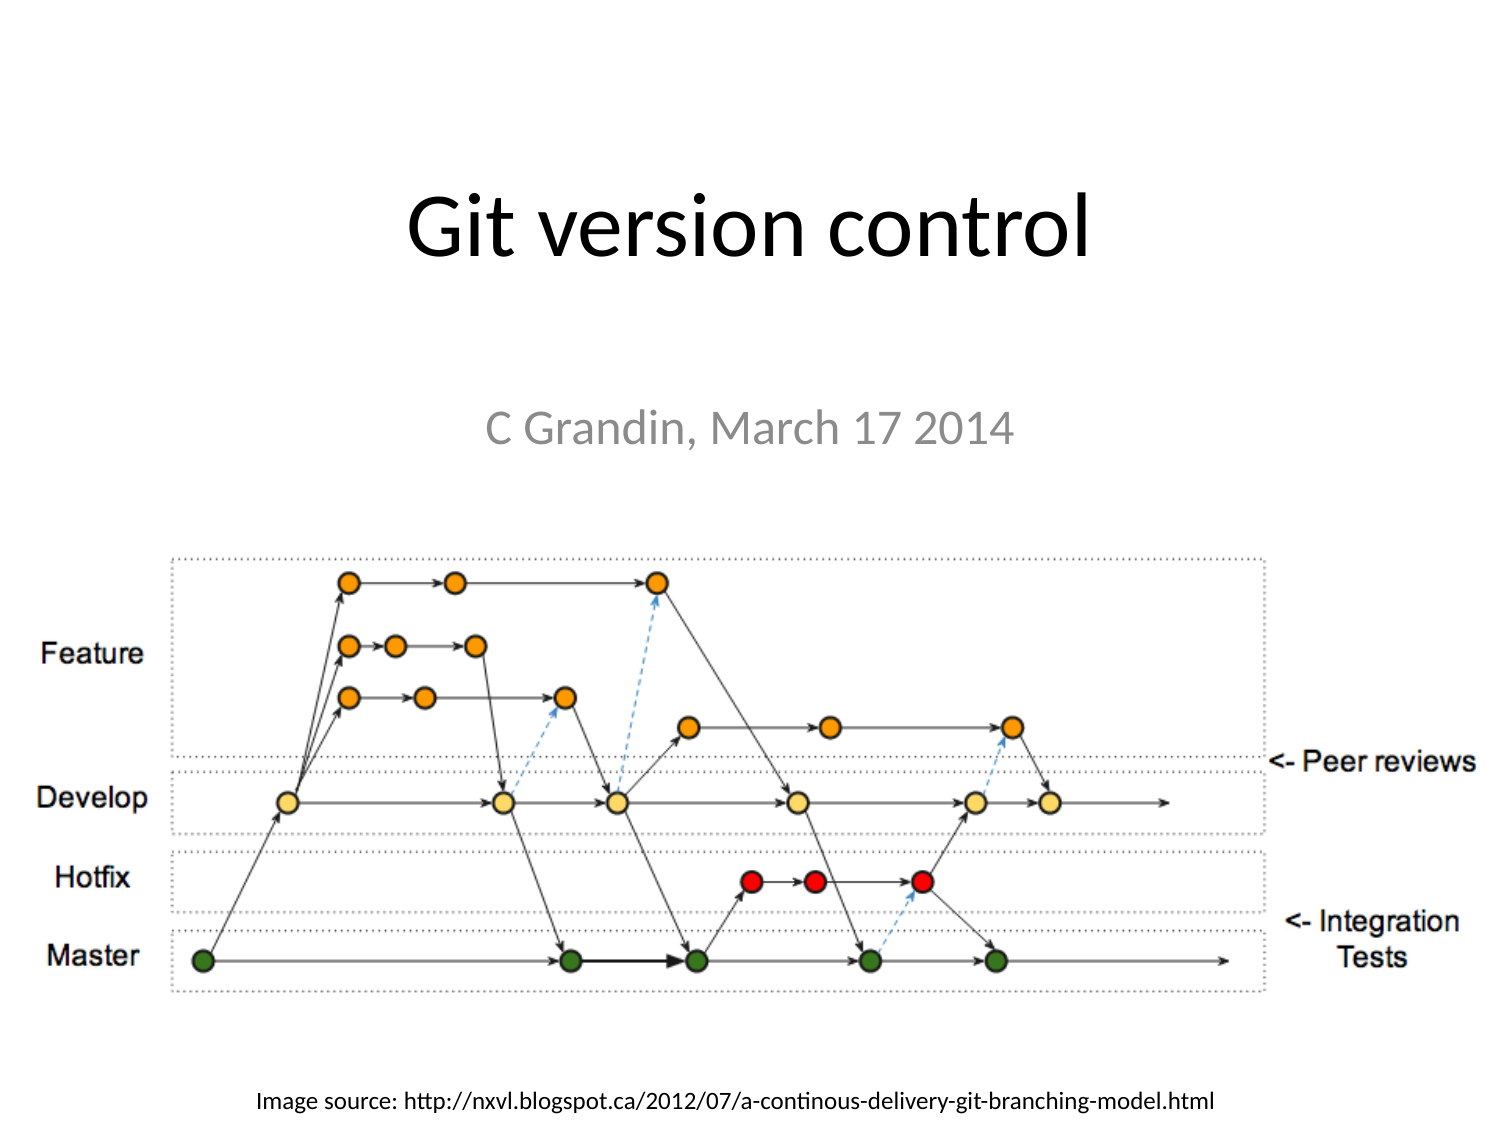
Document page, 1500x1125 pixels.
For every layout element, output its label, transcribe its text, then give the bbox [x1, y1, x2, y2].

title Git version control [112, 99, 1388, 341]
picture [12, 487, 1487, 1049]
subtitle C Grandin, March 17 2014 [225, 387, 1275, 485]
text_box Image source: http://nxvl.blogspot.ca/2012/07/a-continous-delivery-git-branching-model.html [241, 1076, 1233, 1122]
